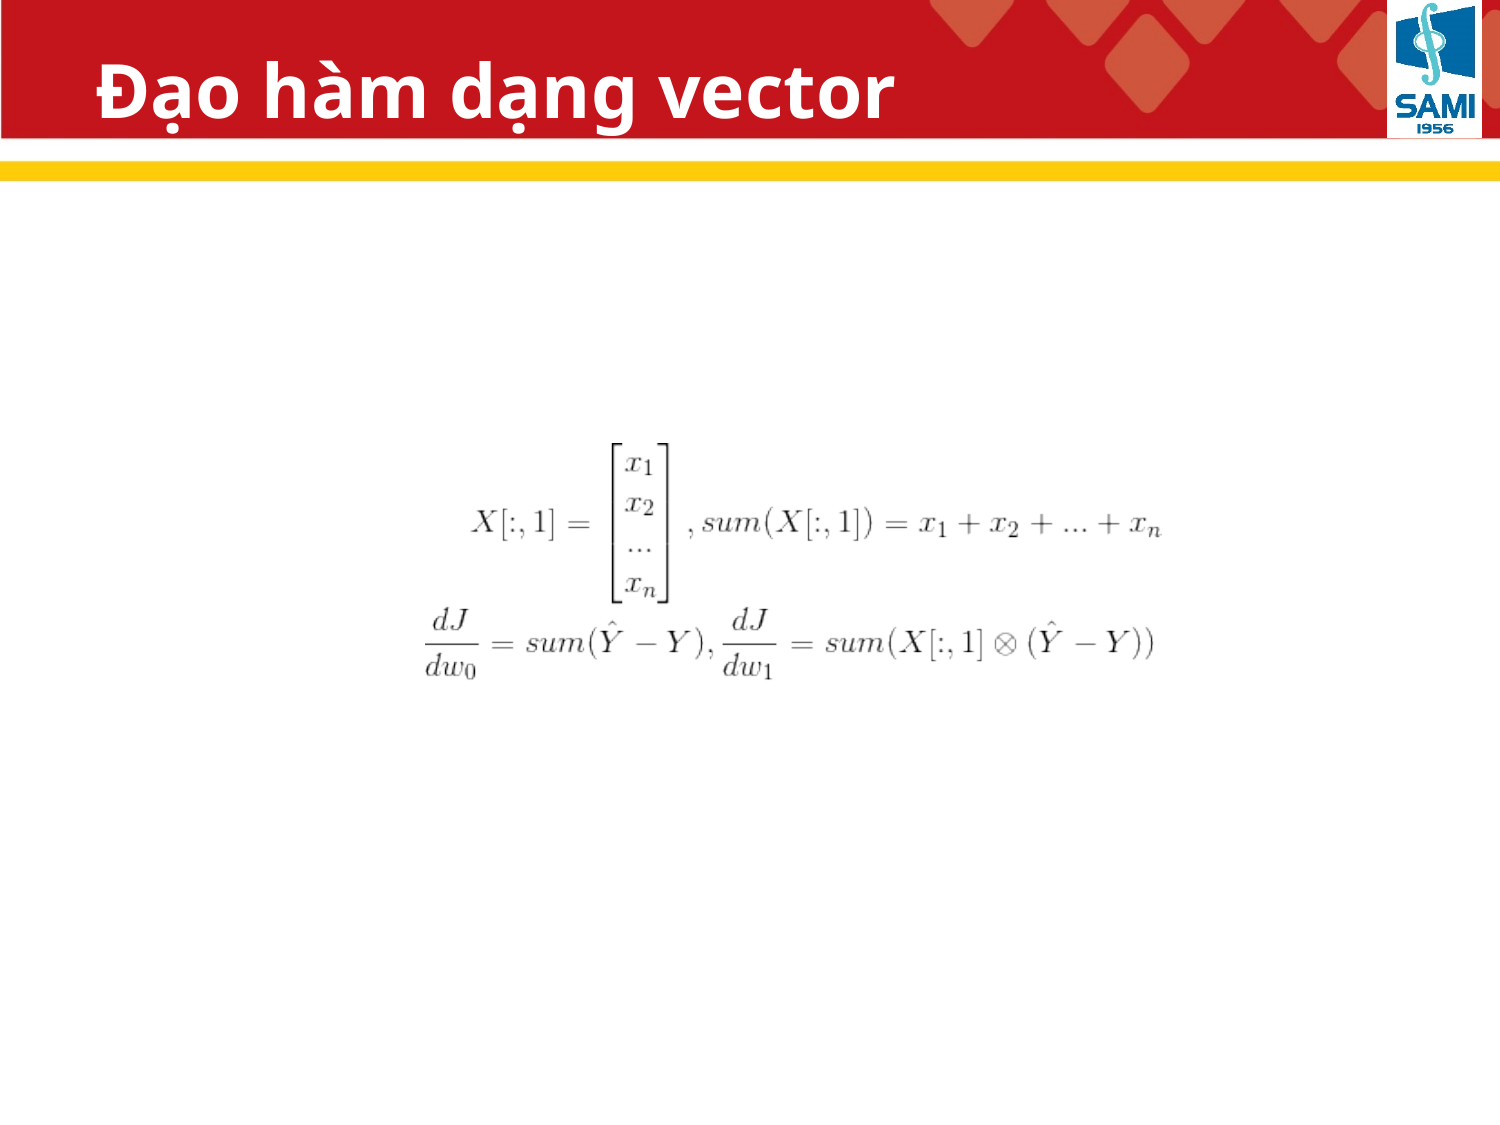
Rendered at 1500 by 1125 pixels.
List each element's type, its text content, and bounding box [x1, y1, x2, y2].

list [424, 443, 1161, 682]
title Đạo hàm dạng vector [80, 0, 1397, 204]
picture [0, 0, 1500, 1125]
